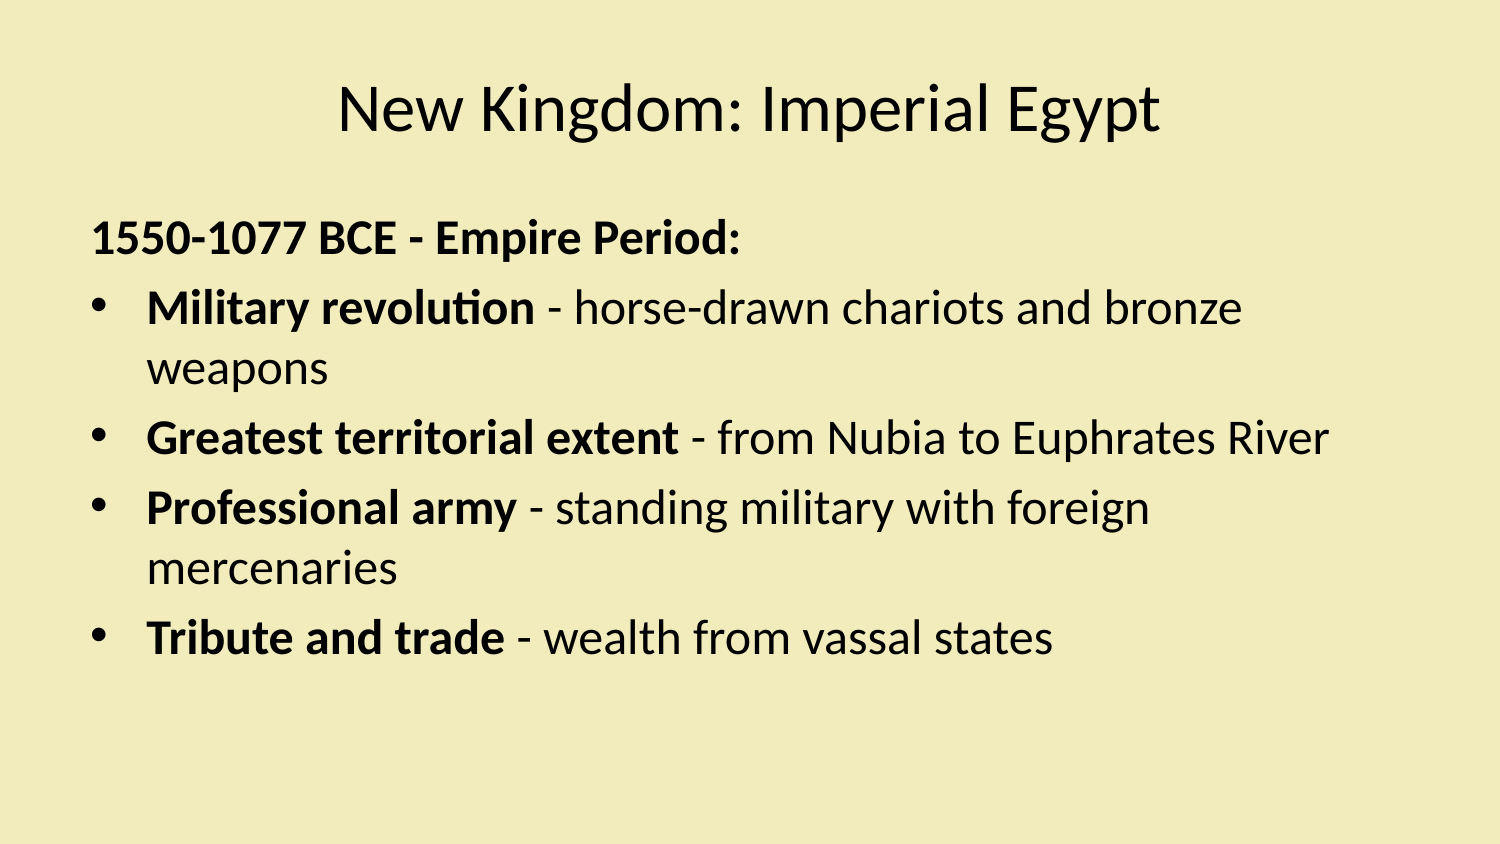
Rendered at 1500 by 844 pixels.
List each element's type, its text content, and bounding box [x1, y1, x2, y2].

list 1550-1077 BCE - Empire Period: Military revolution - horse-drawn chariots and bronze weapons Greatest territorial extent - from Nubia to Euphrates River Professional army - standing military with foreign mercenaries Tribute and trade - wealth from vassal states [75, 196, 1425, 754]
title New Kingdom: Imperial Egypt [75, 33, 1425, 175]
